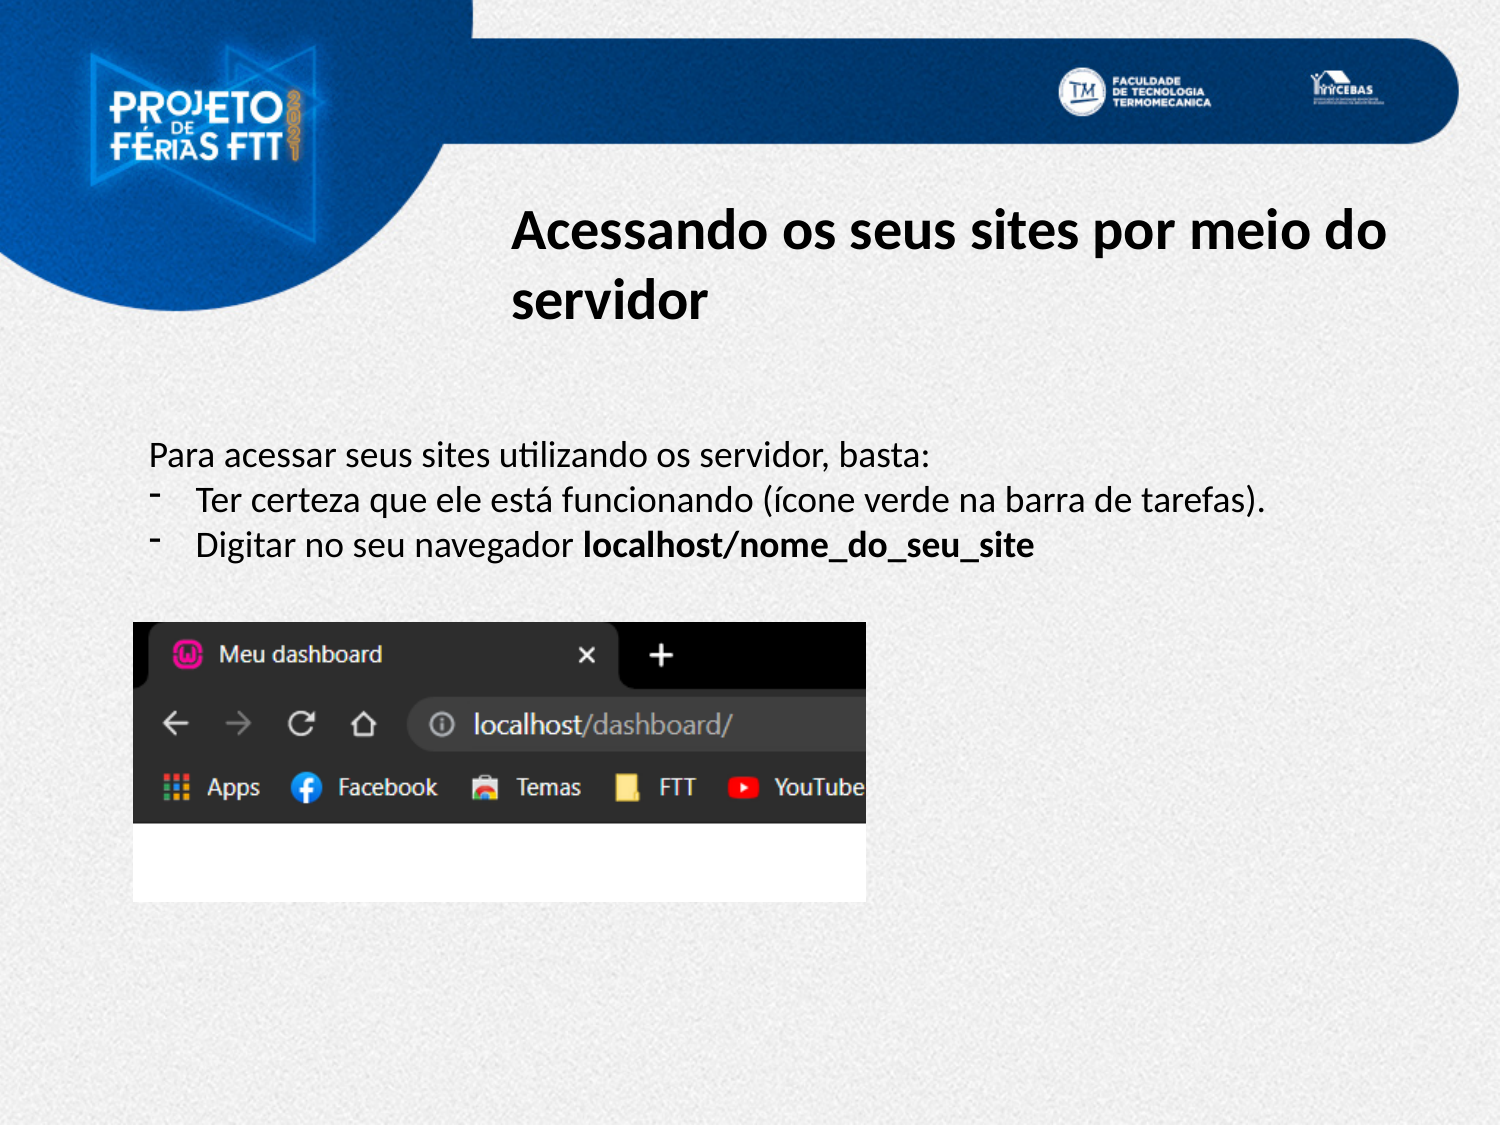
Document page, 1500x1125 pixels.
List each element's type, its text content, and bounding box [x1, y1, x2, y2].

picture [0, 0, 1500, 1125]
text_box Acessando os seus sites por meio do servidor [496, 183, 1417, 339]
text_box Para acessar seus sites utilizando os servidor, basta: Ter certeza que ele está funcionando (ícone verde na barra de tarefas). Digitar no seu navegador localhost/nome_do_seu_site [133, 422, 1417, 707]
